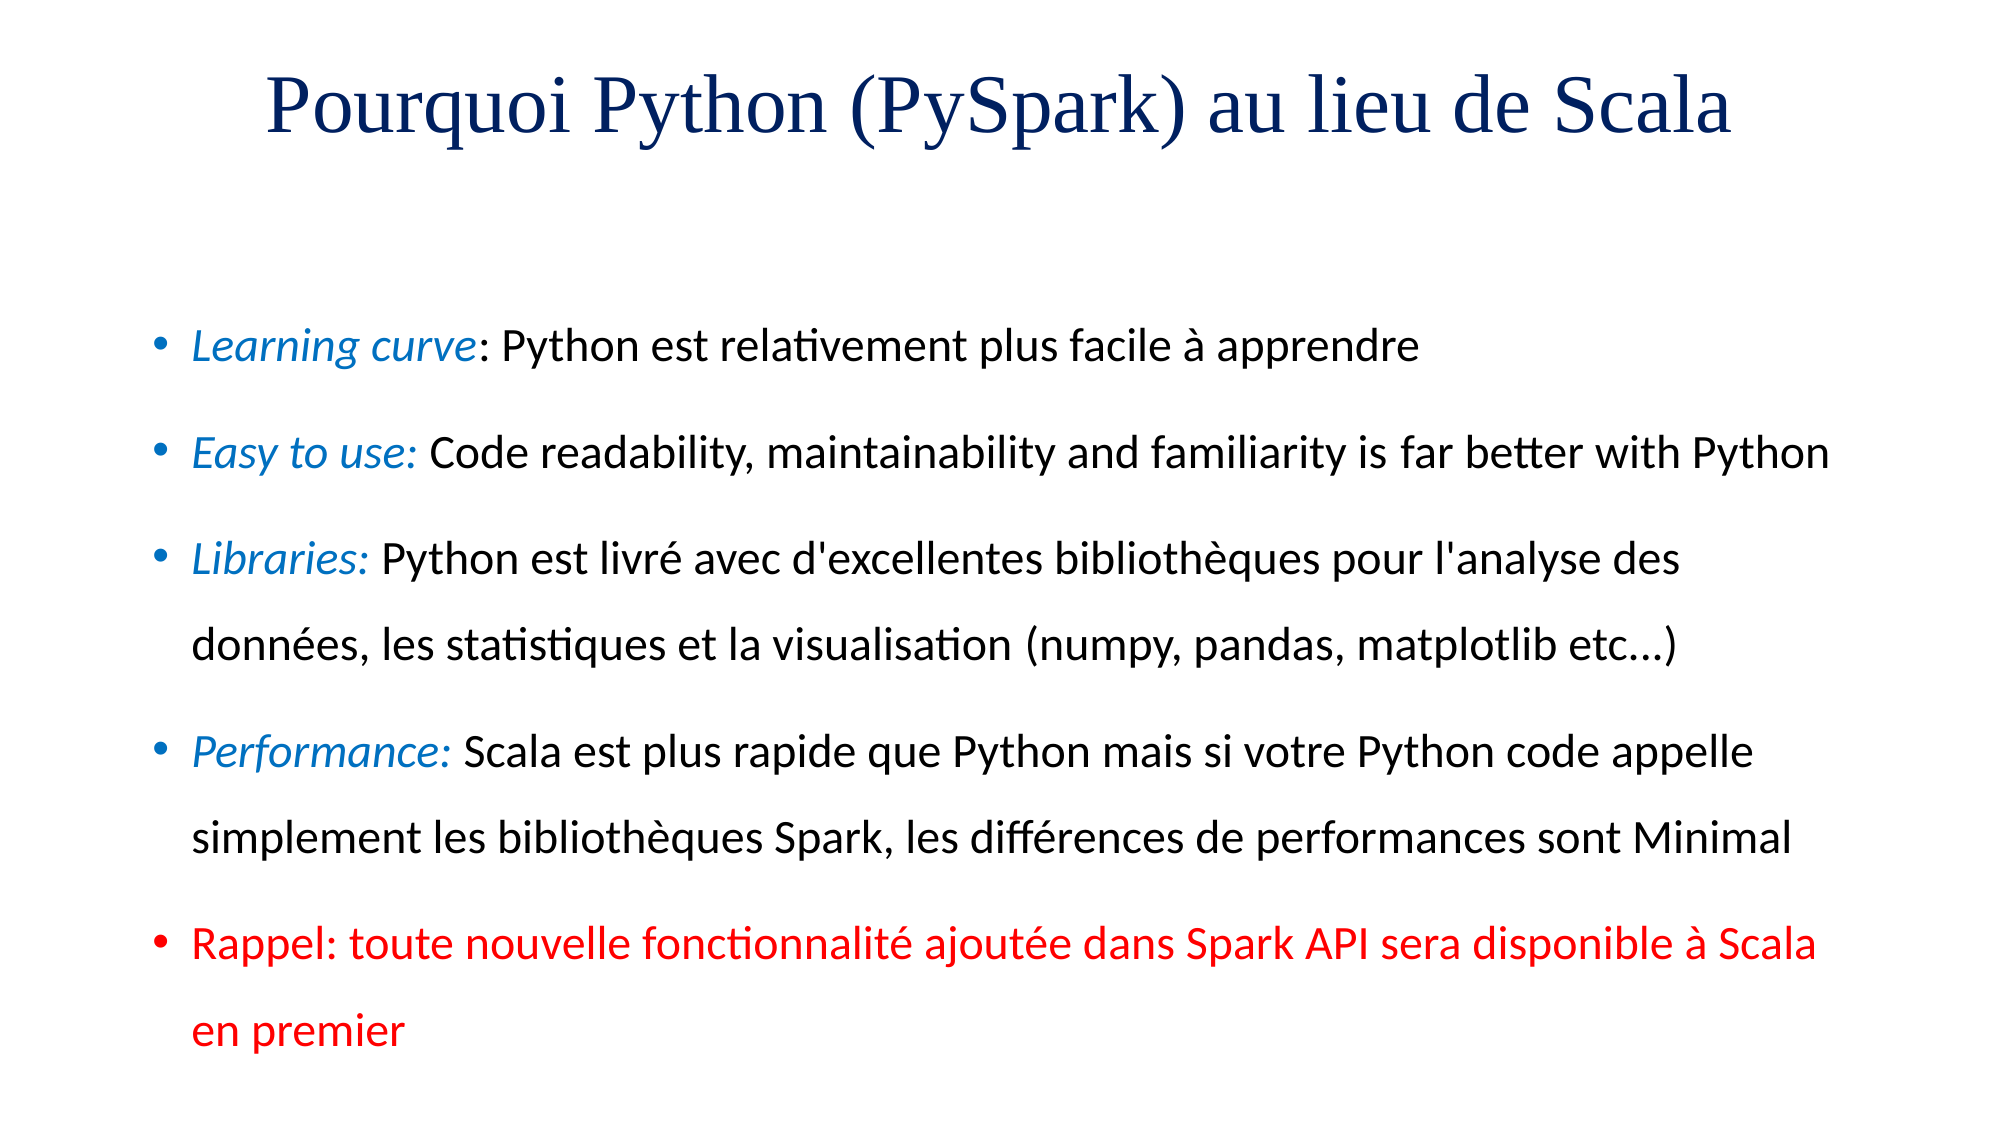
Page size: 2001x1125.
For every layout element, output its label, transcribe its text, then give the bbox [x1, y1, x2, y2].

list Learning curve: Python est relativement plus facile à apprendre Easy to use: Code readability, maintainability and familiarity is far better with Python Libraries: Python est livré avec d'excellentes bibliothèques pour l'analyse des données, les statistiques et la visualisation (numpy, pandas, matplotlib etc...) Performance: Scala est plus rapide que Python mais si votre Python code appelle simplement les bibliothèques Spark, les différences de performances sont Minimal Rappel: toute nouvelle fonctionnalité ajoutée dans Spark API sera disponible à Scala en premier [137, 277, 1863, 1102]
title Pourquoi Python (PySpark) au lieu de Scala [137, 0, 1863, 211]
